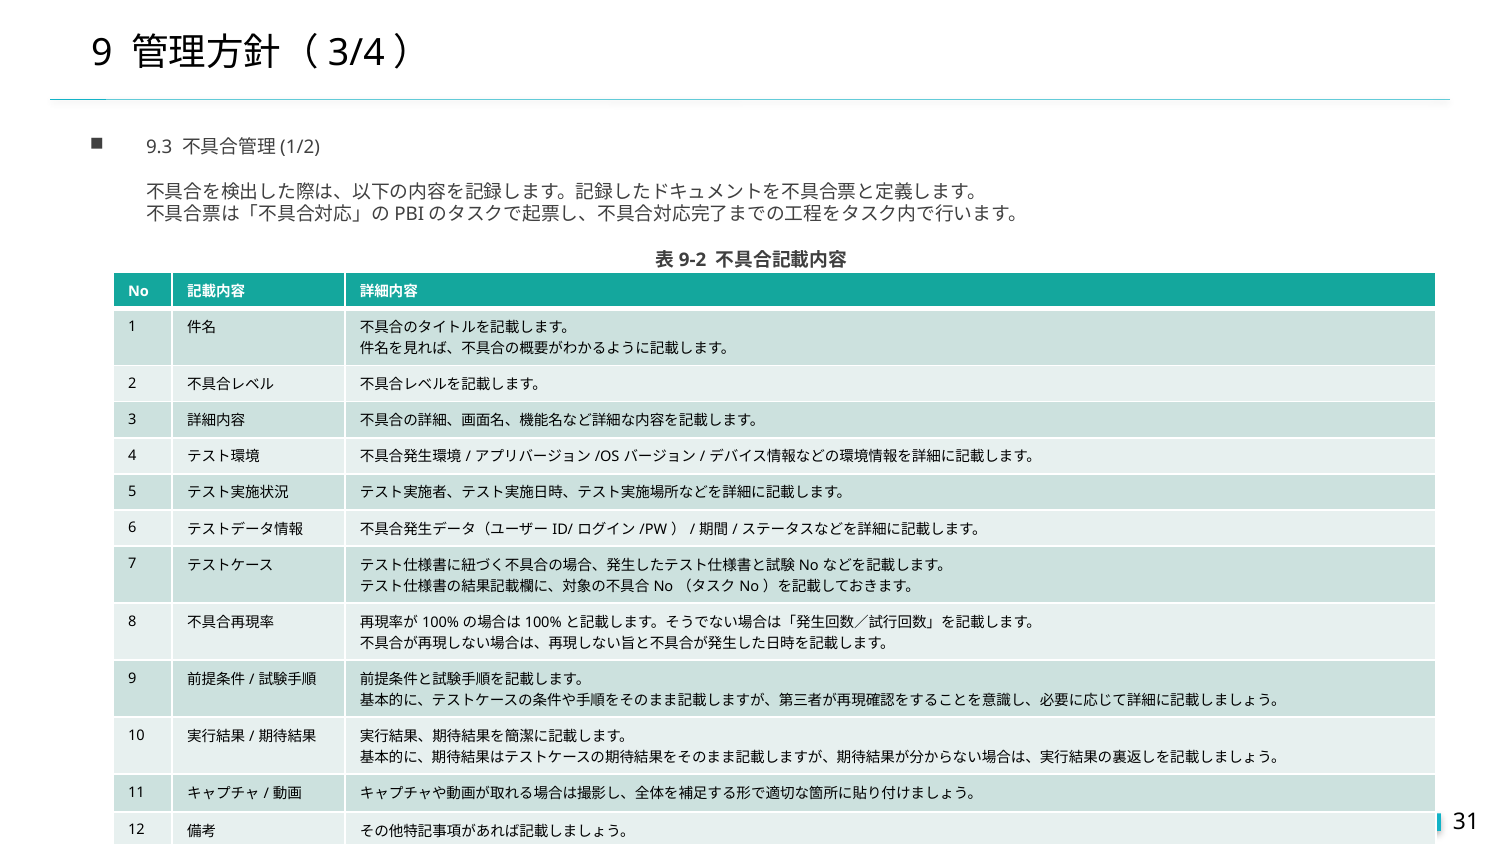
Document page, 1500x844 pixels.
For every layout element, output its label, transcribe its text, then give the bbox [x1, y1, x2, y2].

table_cell テスト実施状況 [173, 475, 344, 509]
table_cell 6 [114, 511, 171, 545]
table_cell 10 [114, 718, 171, 773]
table_cell 備考 [173, 813, 344, 844]
table_cell 不具合発生データ（ユーザーID/ログイン/PW）/期間/ステータスなどを詳細に記載します。 [346, 511, 1435, 545]
table_cell 12 [114, 813, 171, 844]
table_cell 9 [114, 661, 171, 716]
table_cell 11 [114, 775, 171, 811]
table_cell 1 [114, 311, 171, 365]
table_cell 7 [114, 547, 171, 602]
table_cell テスト実施者、テスト実施日時、テスト実施場所などを詳細に記載します。 [346, 475, 1435, 509]
table_cell テストケース [173, 547, 344, 602]
table_cell 前提条件/試験手順 [173, 661, 344, 716]
table_cell 詳細内容 [173, 402, 344, 437]
table_cell 8 [114, 604, 171, 659]
table_cell 不具合レベルを記載します。 [346, 366, 1435, 401]
table_cell 再現率が100%の場合は100%と記載します。そうでない場合は「発生回数／試行回数」を記載します。 不具合が再現しない場合は、再現しない旨と不具合が発生した日時を記載します。 [346, 604, 1435, 659]
list 9.3 不具合管理(1/2) 不具合を検出した際は、以下の内容を記録します。記録したドキュメントを不具合票と定義します。 不具合票は「不具合対応」のPBIのタスクで起票し、不具合対応完了までの工程をタスク内で行います。 [75, 127, 1425, 245]
table_cell 前提条件と試験手順を記載します。 基本的に、テストケースの条件や手順をそのまま記載しますが、第三者が再現確認をすることを意識し、必要に応じて詳細に記載しましょう。 [346, 661, 1435, 716]
table_header 詳細内容 [346, 273, 1435, 306]
title 9 管理方針（3/4） [76, 20, 1427, 81]
table_cell 不具合のタイトルを記載します。 件名を見れば、不具合の概要がわかるように記載します。 [346, 311, 1435, 365]
table_cell 5 [114, 475, 171, 509]
table_header No [114, 273, 171, 306]
table_cell キャプチャや動画が取れる場合は撮影し、全体を補足する形で適切な箇所に貼り付けましょう。 [346, 775, 1435, 811]
table_cell テストデータ情報 [173, 511, 344, 545]
table_cell その他特記事項があれば記載しましょう。 [346, 813, 1435, 844]
table_cell 2 [114, 366, 171, 401]
text_box 表9-2 不具合記載内容 [424, 233, 1078, 273]
table_cell 実行結果/期待結果 [173, 718, 344, 773]
table_cell テスト仕様書に紐づく不具合の場合、発生したテスト仕様書と試験Noなどを記載します。 テスト仕様書の結果記載欄に、対象の不具合No（タスクNo）を記載しておきます。 [346, 547, 1435, 602]
table_header 記載内容 [173, 273, 344, 306]
table_cell 件名 [173, 311, 344, 365]
table_cell 4 [114, 439, 171, 473]
table_cell 不具合レベル [173, 366, 344, 401]
table_cell 不具合発生環境/アプリバージョン/OSバージョン/デバイス情報などの環境情報を詳細に記載します。 [346, 439, 1435, 473]
table_cell 不具合再現率 [173, 604, 344, 659]
table_cell テスト環境 [173, 439, 344, 473]
table_cell 実行結果、期待結果を簡潔に記載します。 基本的に、期待結果はテストケースの期待結果をそのまま記載しますが、期待結果が分からない場合は、実行結果の裏返しを記載しましょう。 [346, 718, 1435, 773]
table_cell 3 [114, 402, 171, 437]
table_cell キャプチャ/動画 [173, 775, 344, 811]
table_cell 不具合の詳細、画面名、機能名など詳細な内容を記載します。 [346, 402, 1435, 437]
